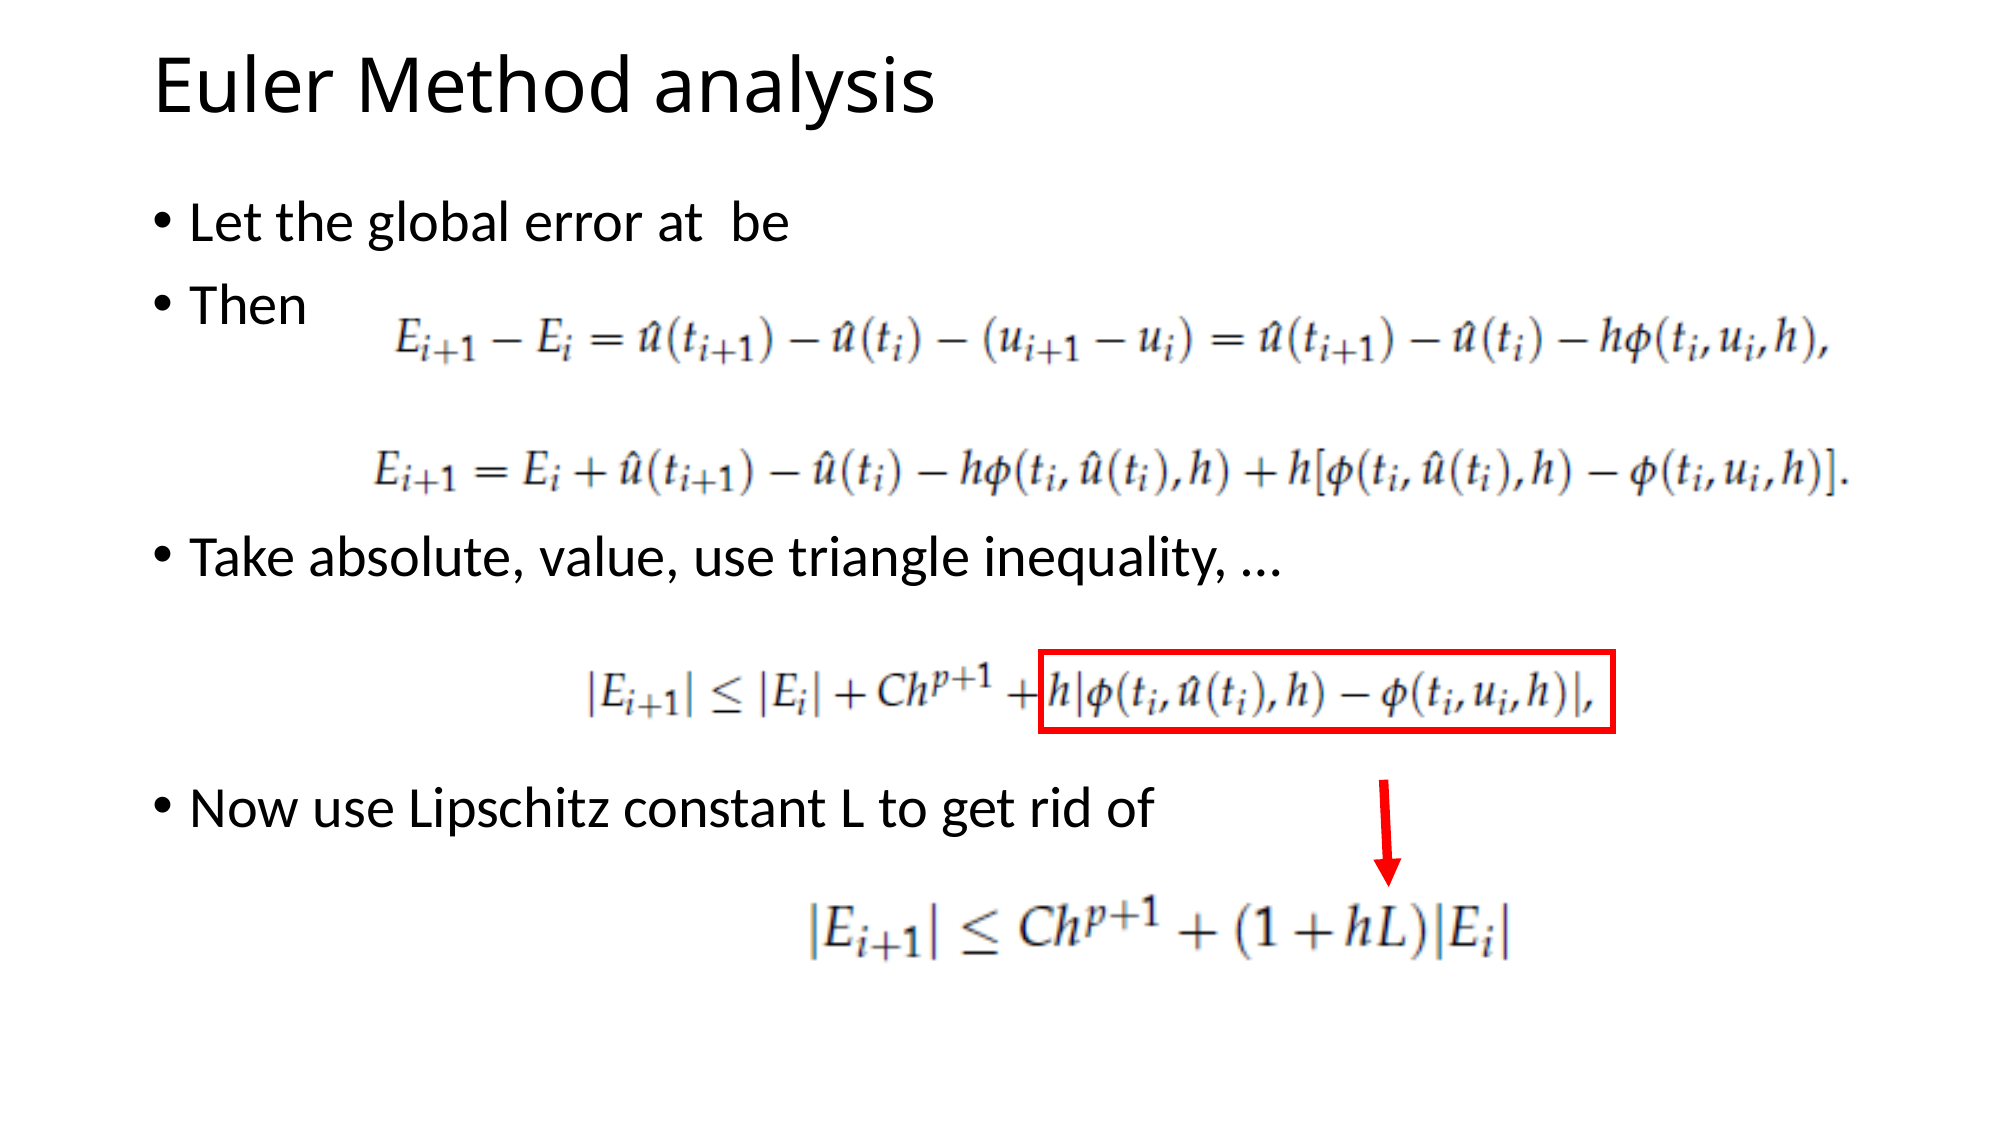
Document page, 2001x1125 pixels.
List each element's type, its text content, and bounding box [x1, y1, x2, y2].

text_box [1606, 651, 1614, 732]
title Euler Method analysis [137, 30, 991, 145]
picture [343, 305, 1856, 506]
picture [566, 651, 1606, 741]
picture [775, 887, 1553, 975]
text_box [1383, 779, 1389, 887]
